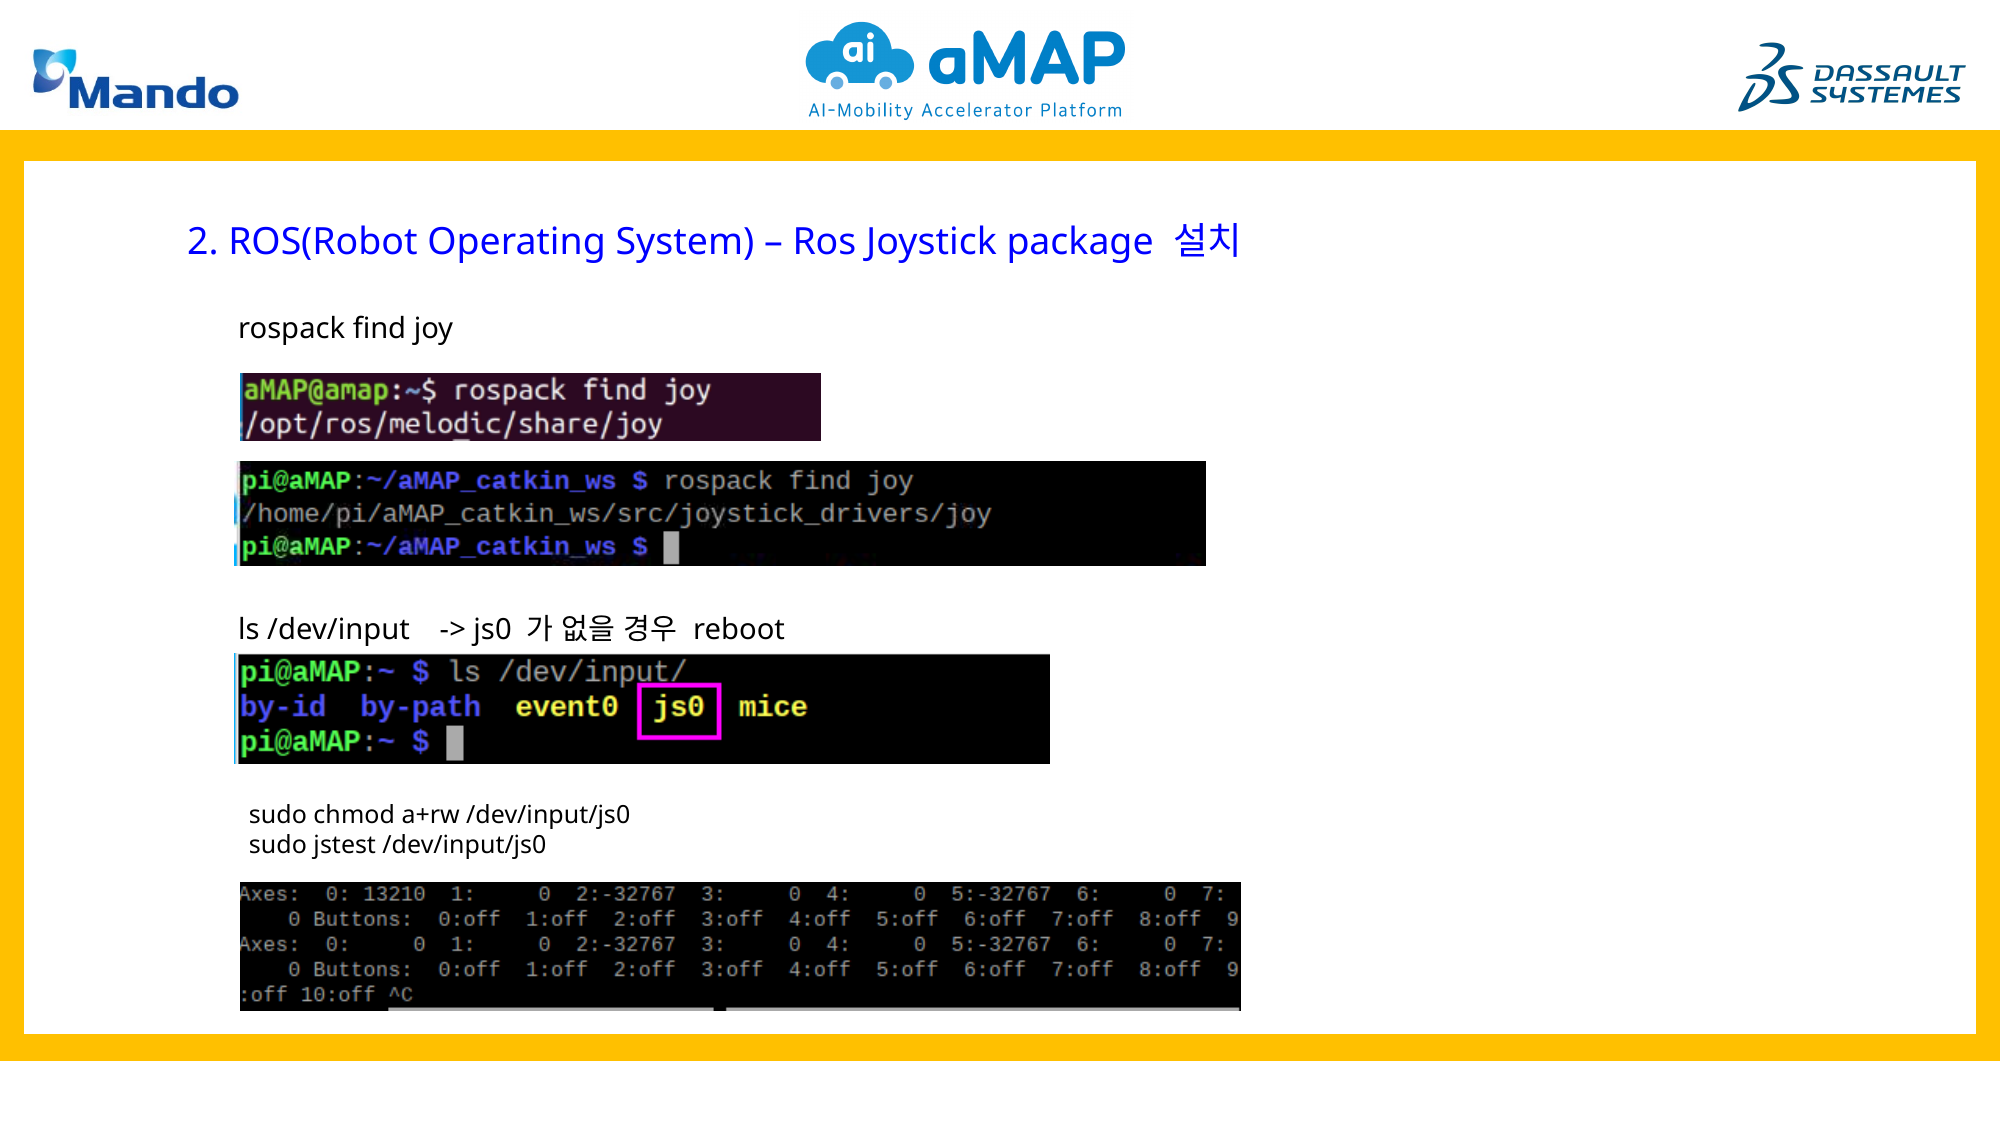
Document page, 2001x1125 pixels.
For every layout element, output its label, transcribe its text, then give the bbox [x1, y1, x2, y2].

text_box 2. ROS(Robot Operating System) – Ros Joystick package 설치 [172, 209, 1771, 270]
picture [1704, 0, 2000, 176]
picture [240, 373, 821, 441]
picture [799, 10, 1134, 123]
picture [234, 461, 1206, 566]
picture [236, 653, 1050, 764]
picture [24, 39, 254, 116]
picture [240, 882, 1241, 1011]
text_box ls /dev/input -> js0 가 없을 경우 reboot [215, 603, 1217, 654]
text_box sudo chmod a+rw /dev/input/js0 sudo jstest /dev/input/js0 [234, 791, 1235, 866]
text_box rospack find joy [215, 302, 1217, 352]
